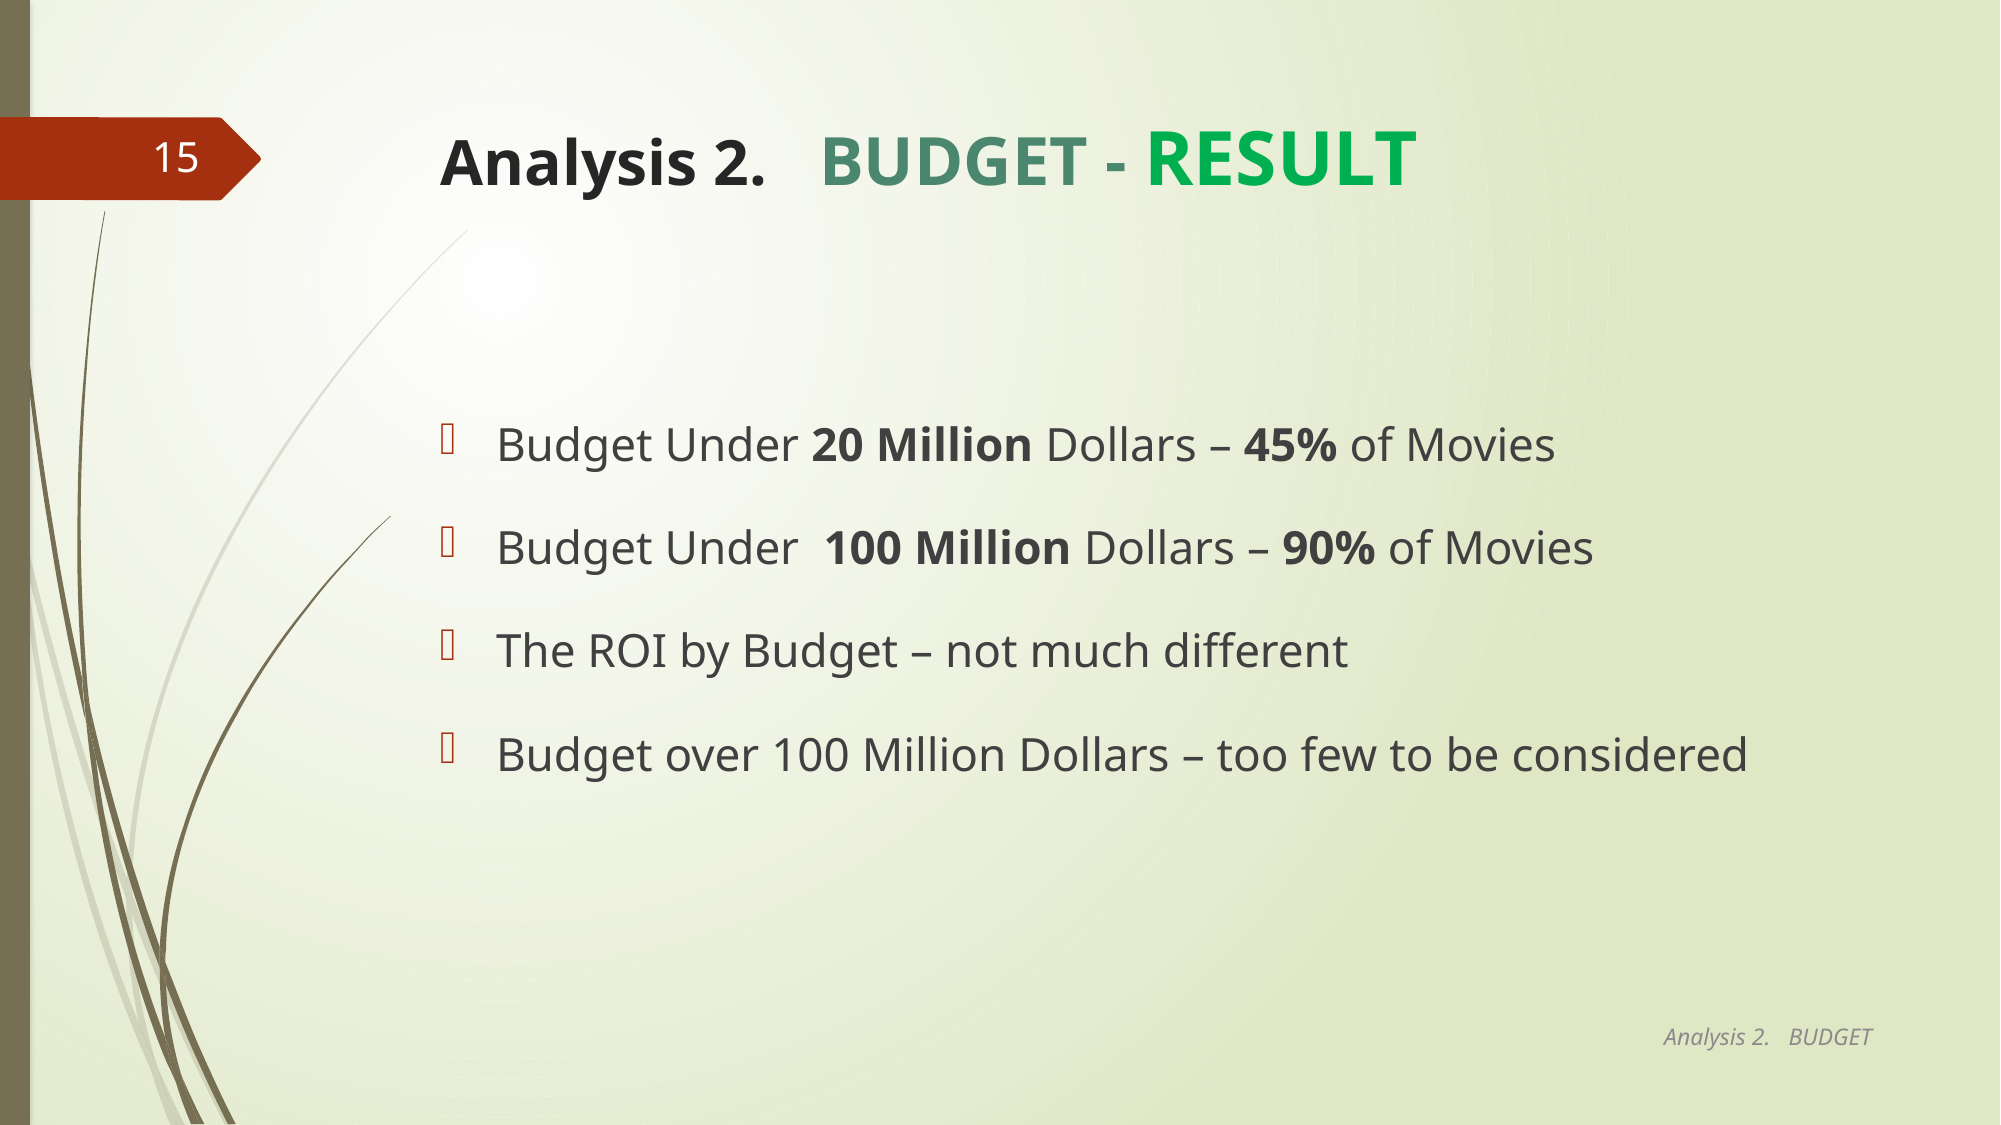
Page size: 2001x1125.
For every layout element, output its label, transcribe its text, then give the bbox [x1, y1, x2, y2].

footer Analysis 2. BUDGET [424, 1006, 1888, 1067]
slide_number 15 [87, 129, 216, 190]
title Analysis 2. BUDGET - RESULT [425, 102, 1888, 237]
list Budget Under 20 Million Dollars – 45% of Movies Budget Under 100 Million Dollars – 90% of Movies The ROI by Budget – not much different Budget over 100 Million Dollars – too few to be considered [424, 380, 1888, 820]
